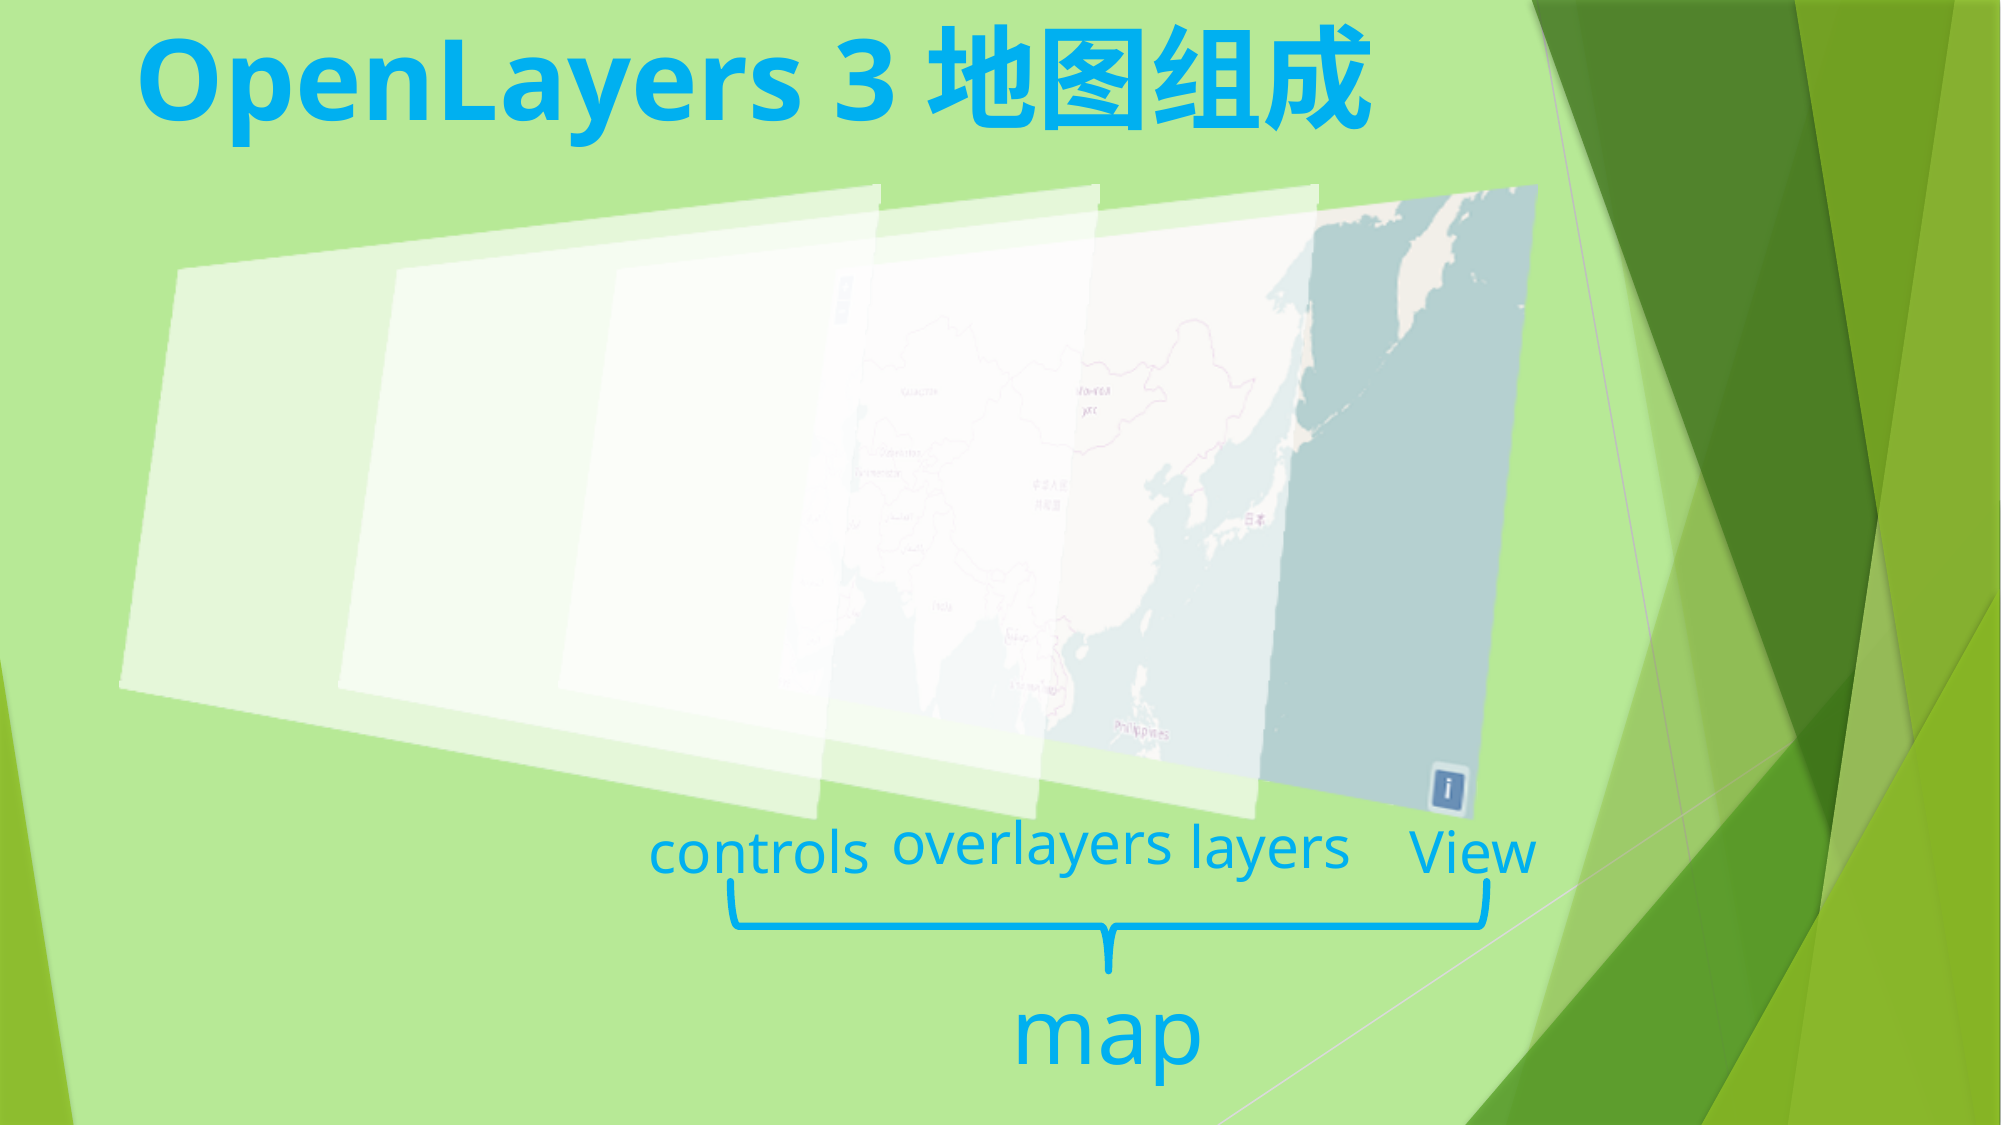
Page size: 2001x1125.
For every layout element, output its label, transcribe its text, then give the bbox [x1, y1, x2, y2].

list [1320, 183, 1539, 822]
text_box View [1394, 807, 1564, 893]
text_box overlayers [886, 831, 1189, 881]
text_box controls [634, 831, 886, 893]
text_box layers [1189, 830, 1367, 881]
text_box [729, 880, 1488, 972]
text_box map [996, 965, 1221, 1091]
picture [119, 183, 1320, 822]
title OpenLayers 3地图组成 [119, 0, 1530, 183]
